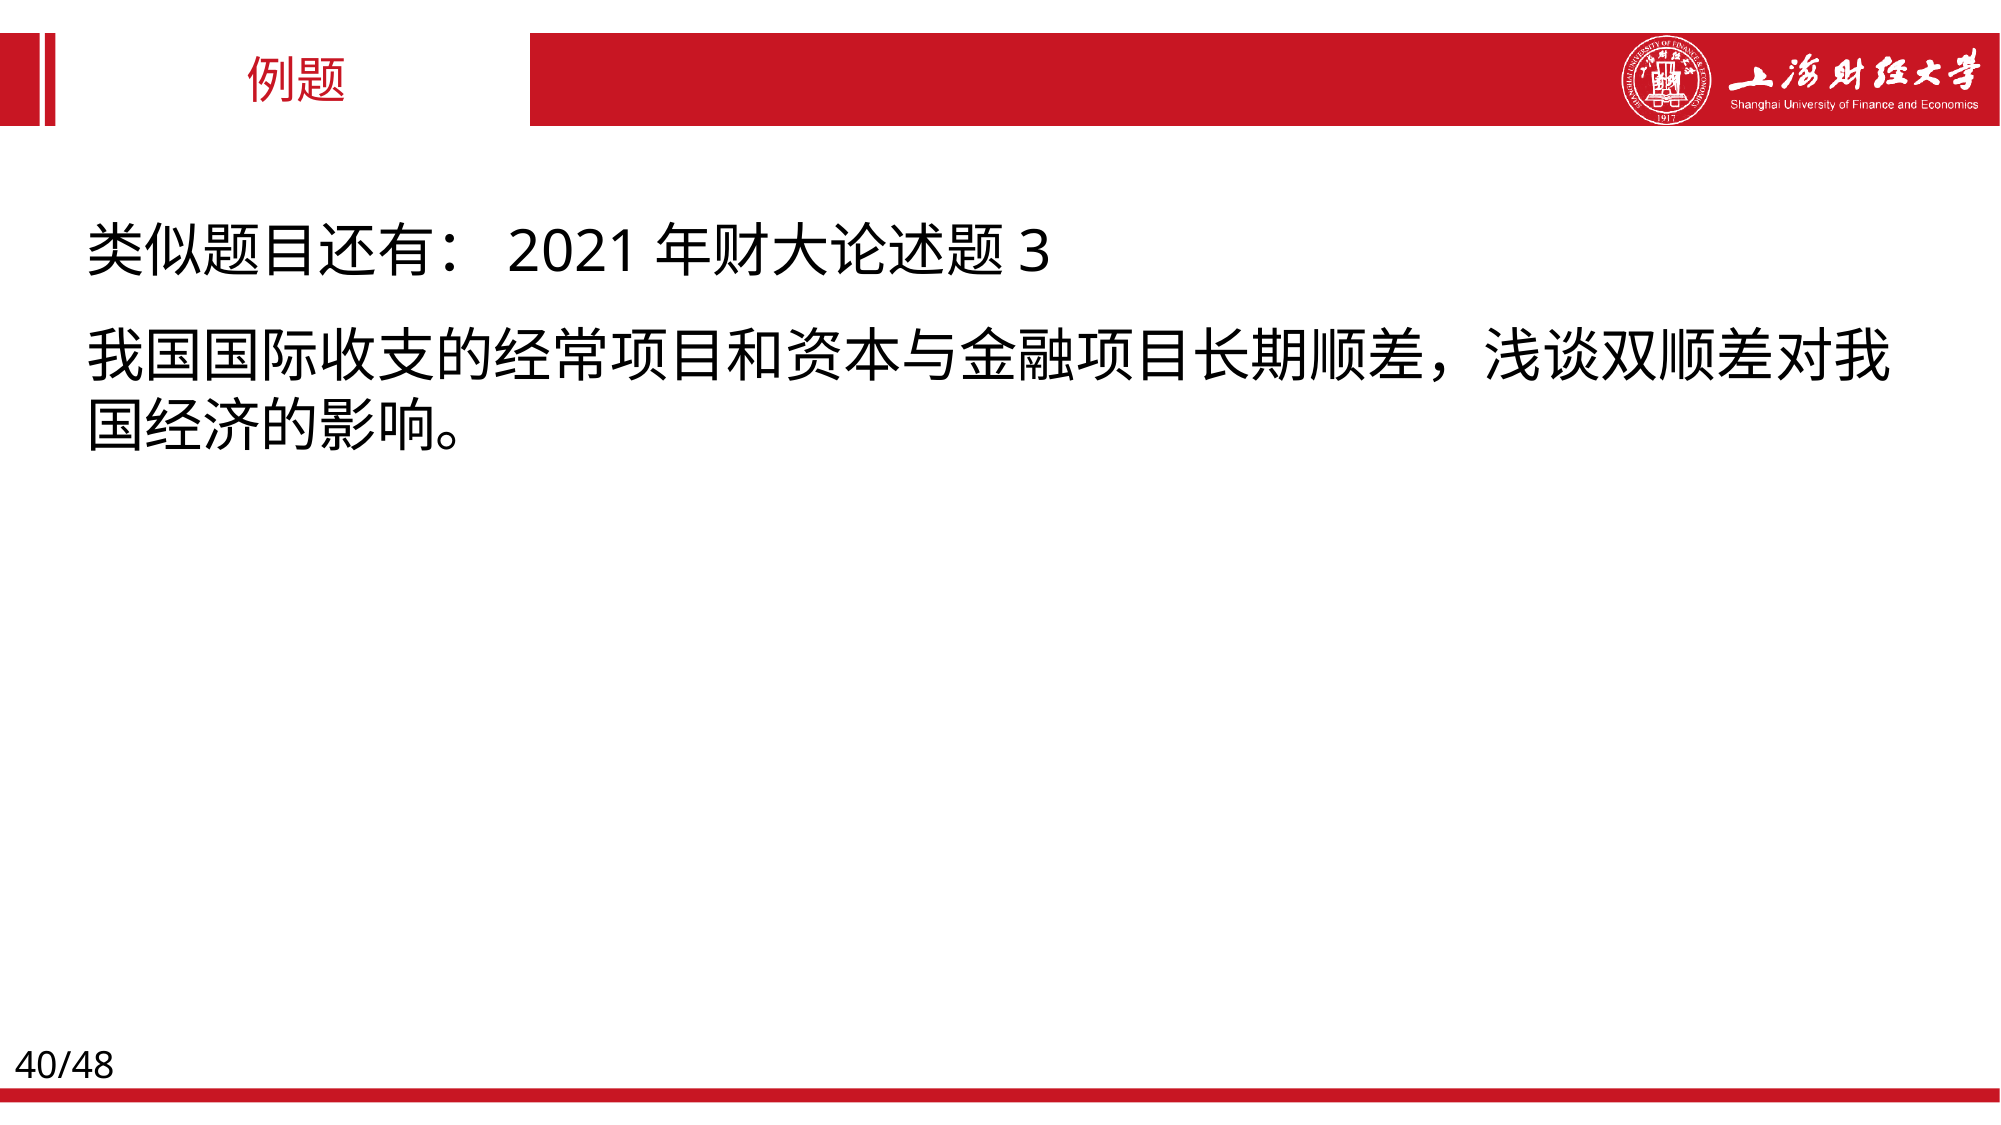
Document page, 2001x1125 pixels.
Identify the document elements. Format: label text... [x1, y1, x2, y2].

text_box 类似题目还有：2021年财大论述题3 我国国际收支的经常项目和资本与金融项目长期顺差，浅谈双顺差对我国经济的影响。 [71, 205, 1929, 466]
text_box 例题 [232, 41, 362, 116]
picture [1595, 0, 2000, 172]
